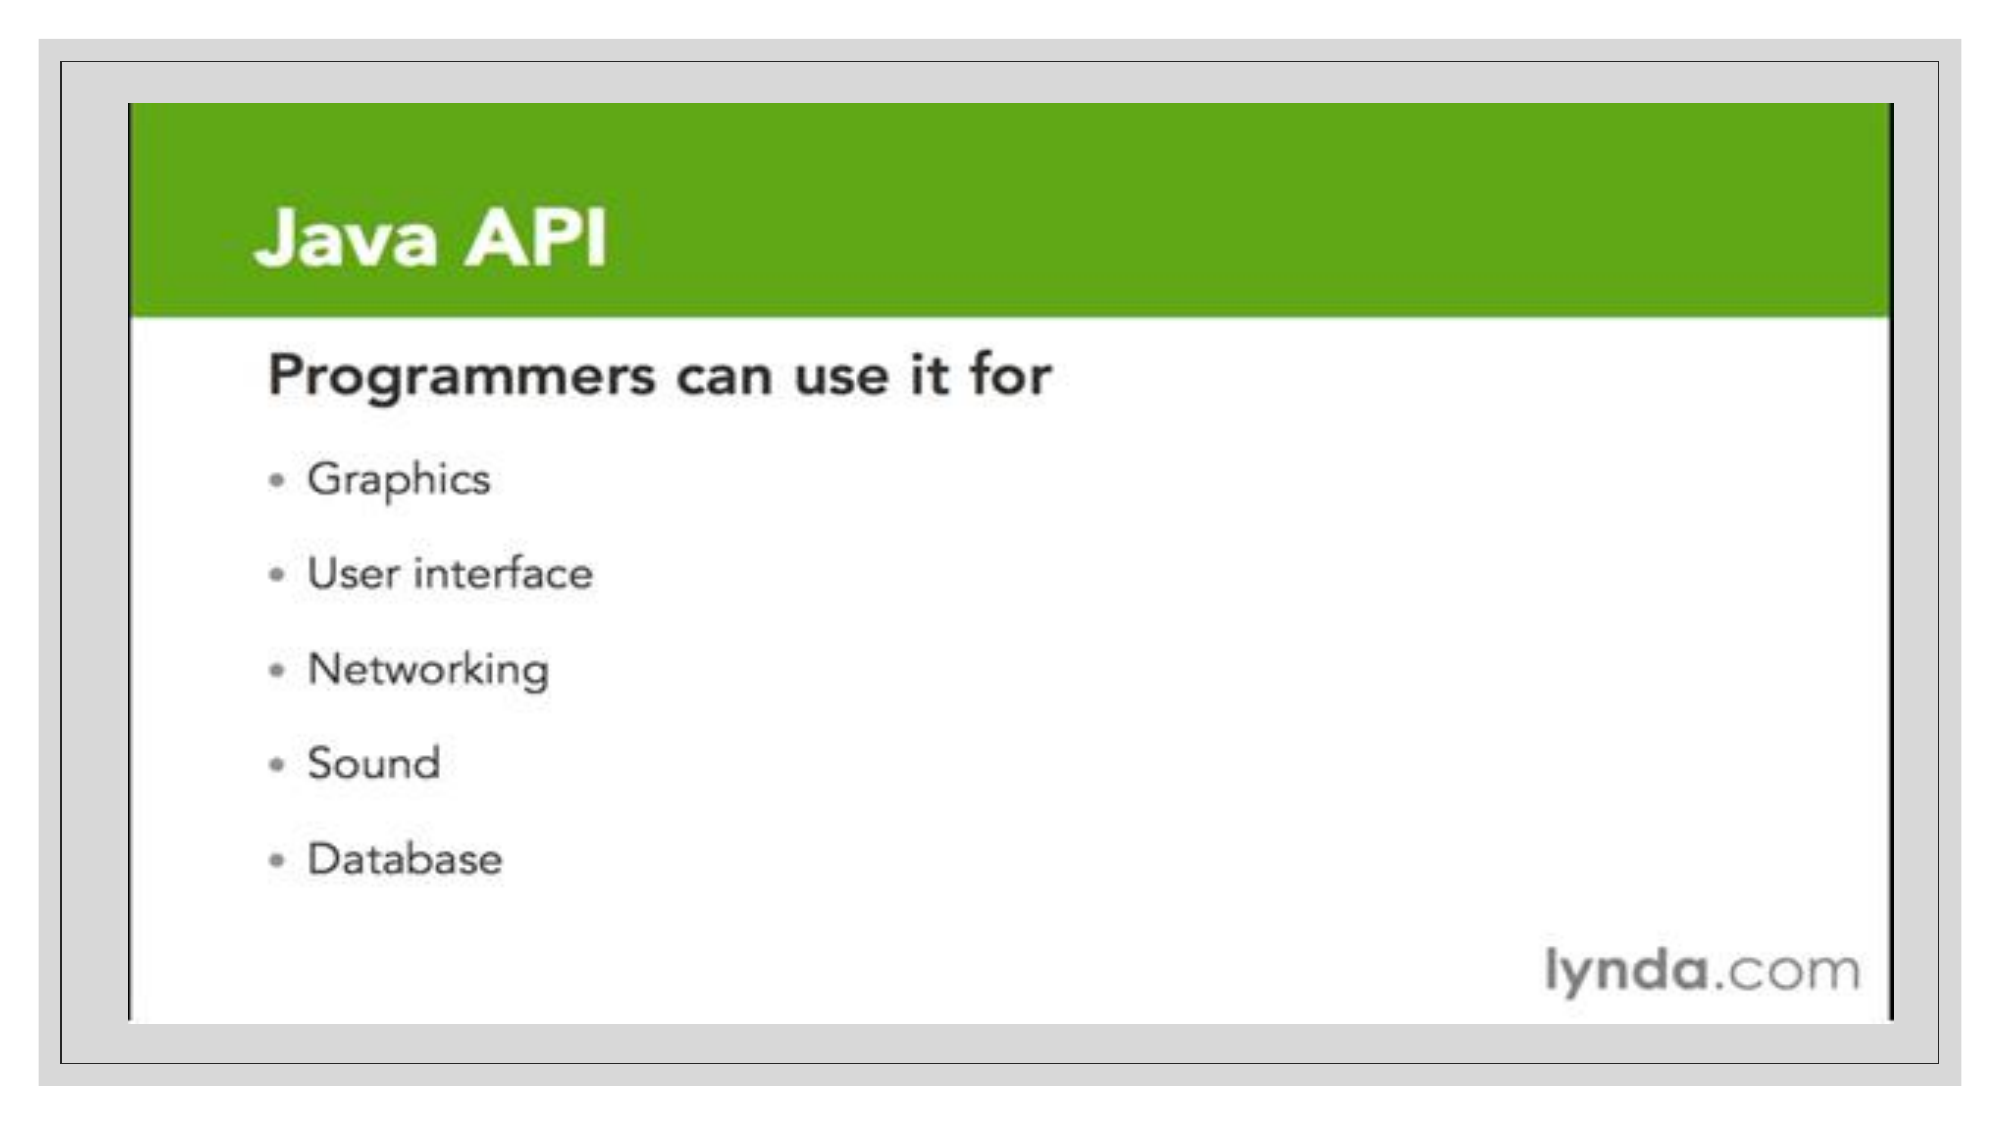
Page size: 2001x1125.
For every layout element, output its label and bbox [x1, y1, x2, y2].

picture [128, 103, 1894, 1024]
